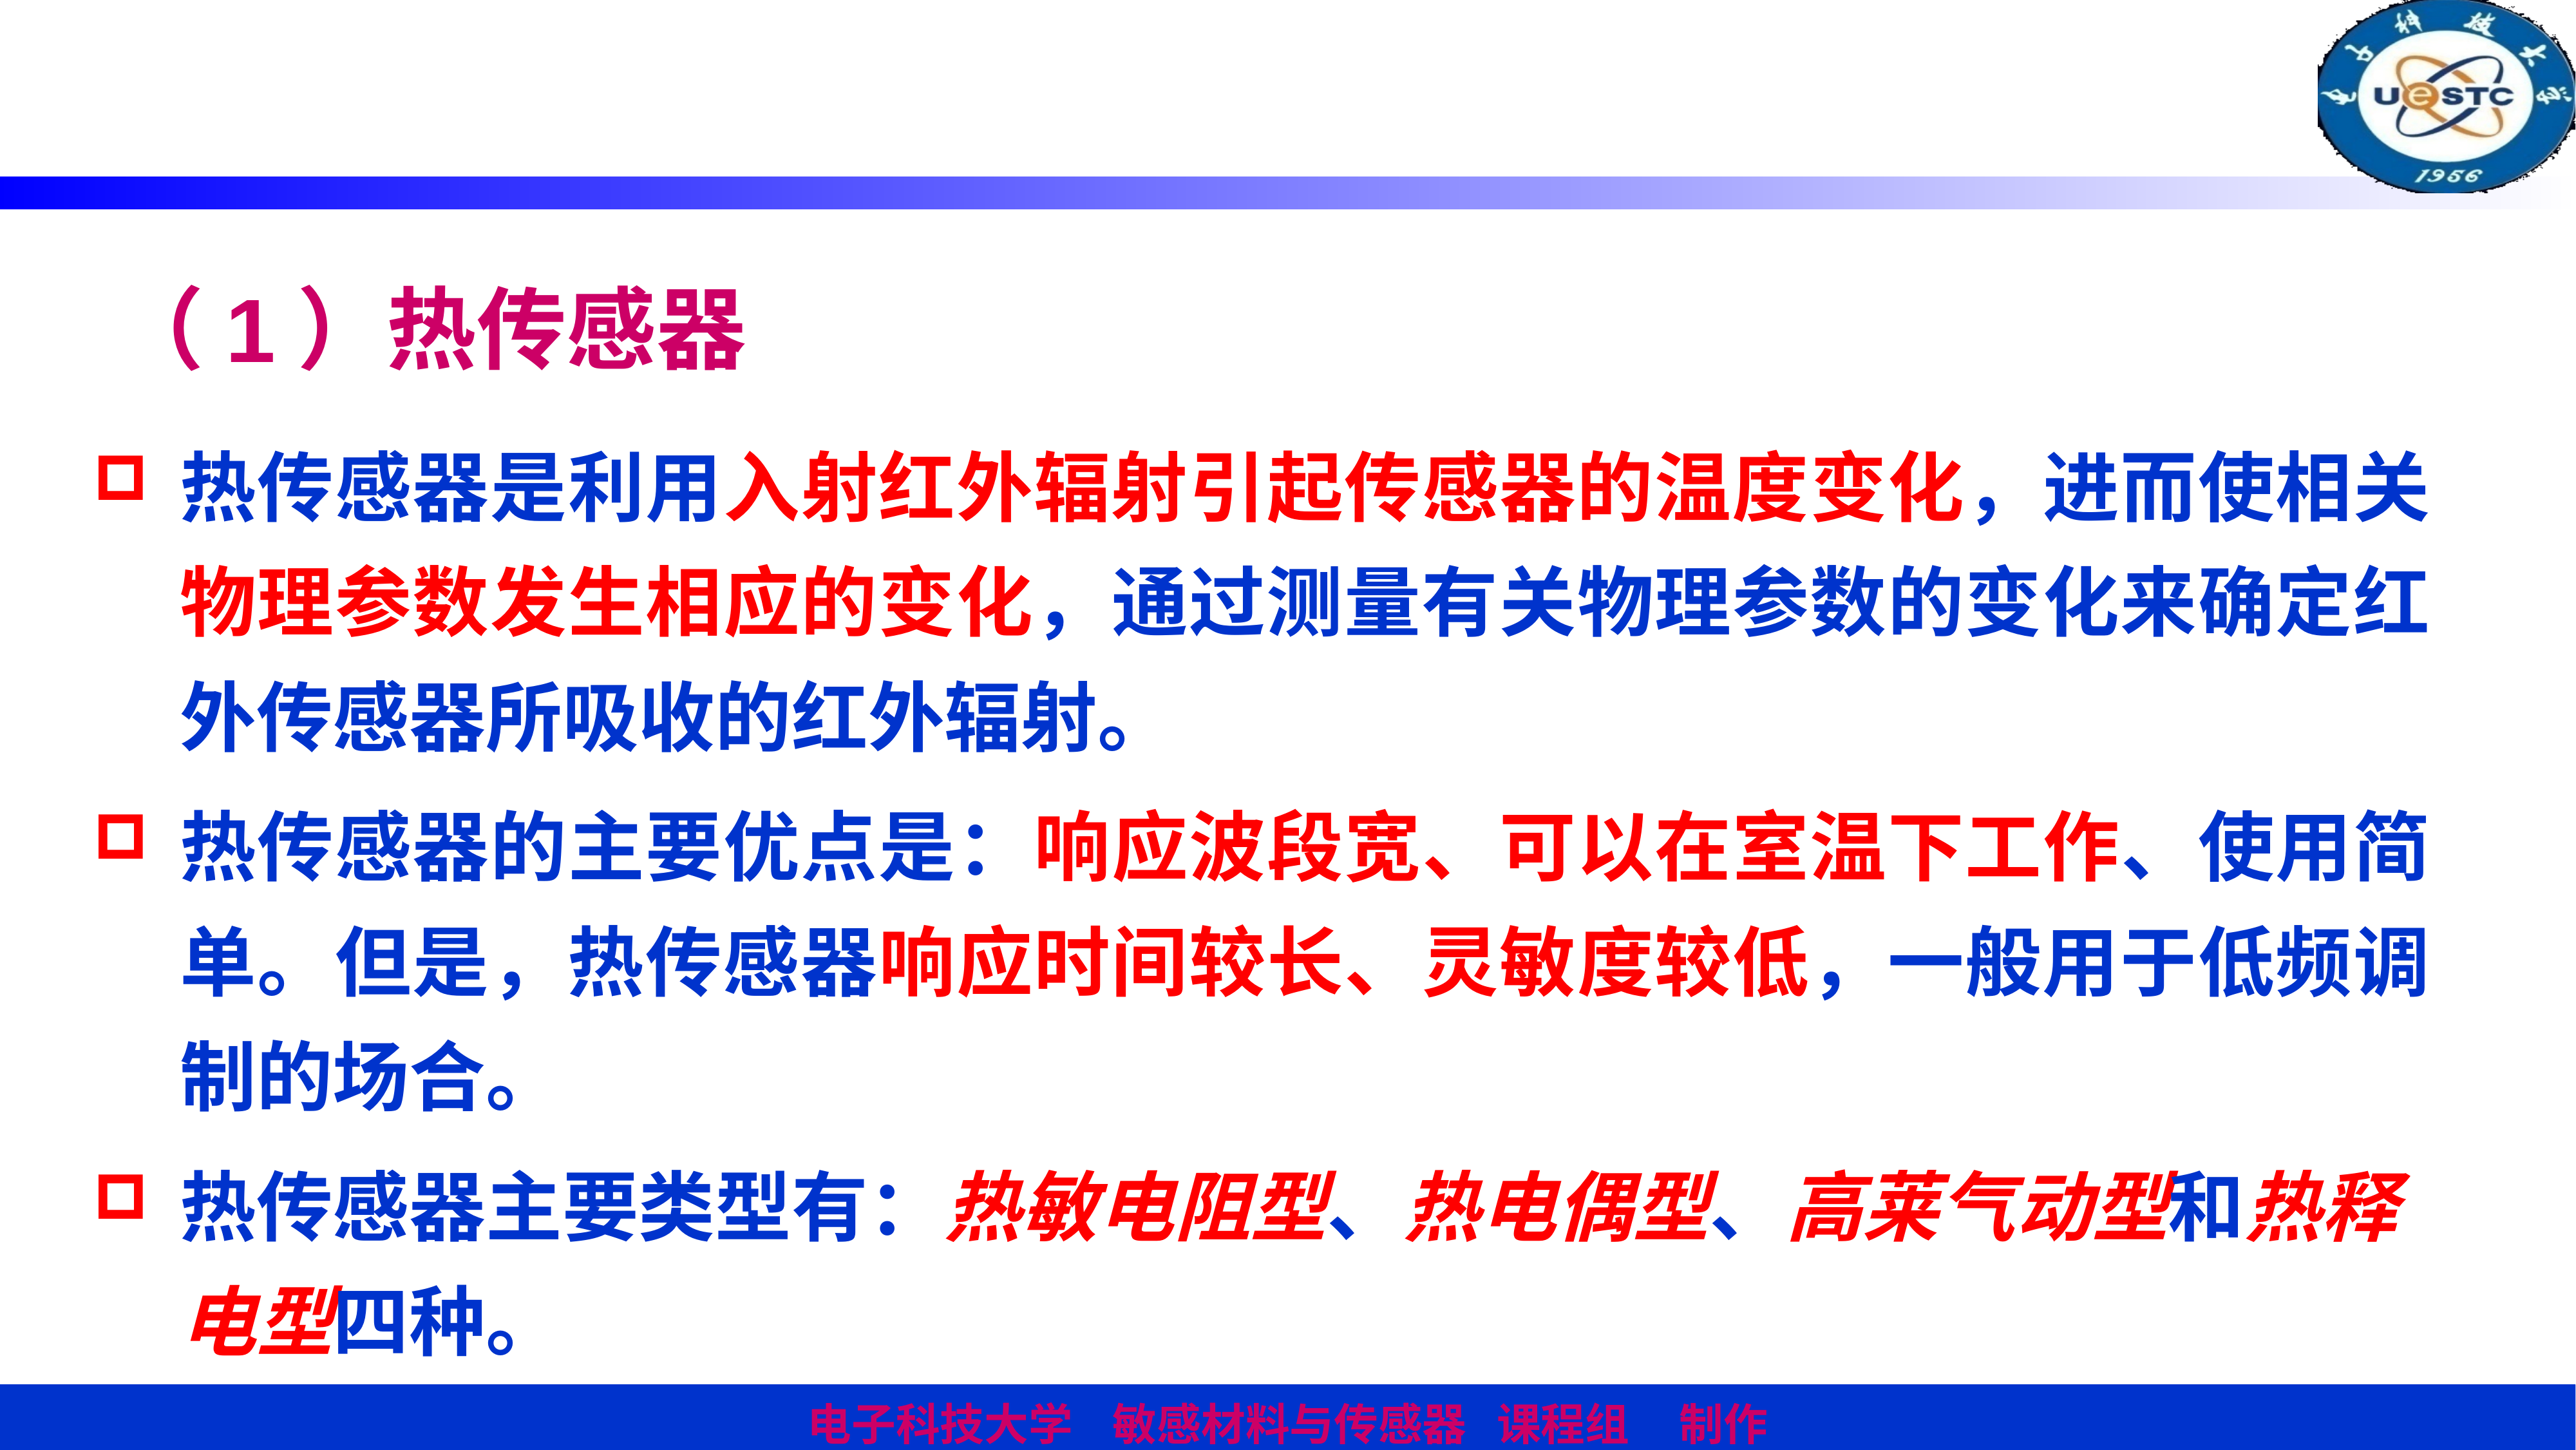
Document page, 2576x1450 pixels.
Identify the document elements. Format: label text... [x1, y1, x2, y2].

text_box 热传感器是利用入射红外辐射引起传感器的温度变化，进而使相关物理参数发生相应的变化，通过测量有关物理参数的变化来确定红外传感器所吸收的红外辐射。 热传感器的主要优点是：响应波段宽、可以在室温下工作、使用简单。但是，热传感器响应时间较长、灵敏度较低，一般用于低频调制的场合。 热传感器主要类型有：热敏电阻型、热电偶型、高莱气动型和热释电型四种。 [70, 405, 2453, 1276]
text_box 探测率是噪声等效功率的倒数，即： [513, 176, 519, 209]
text_box 1、常见红外传感器 [362, 176, 367, 209]
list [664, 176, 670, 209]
picture [2318, 0, 2576, 193]
text_box （1）热传感器 [91, 253, 1328, 400]
